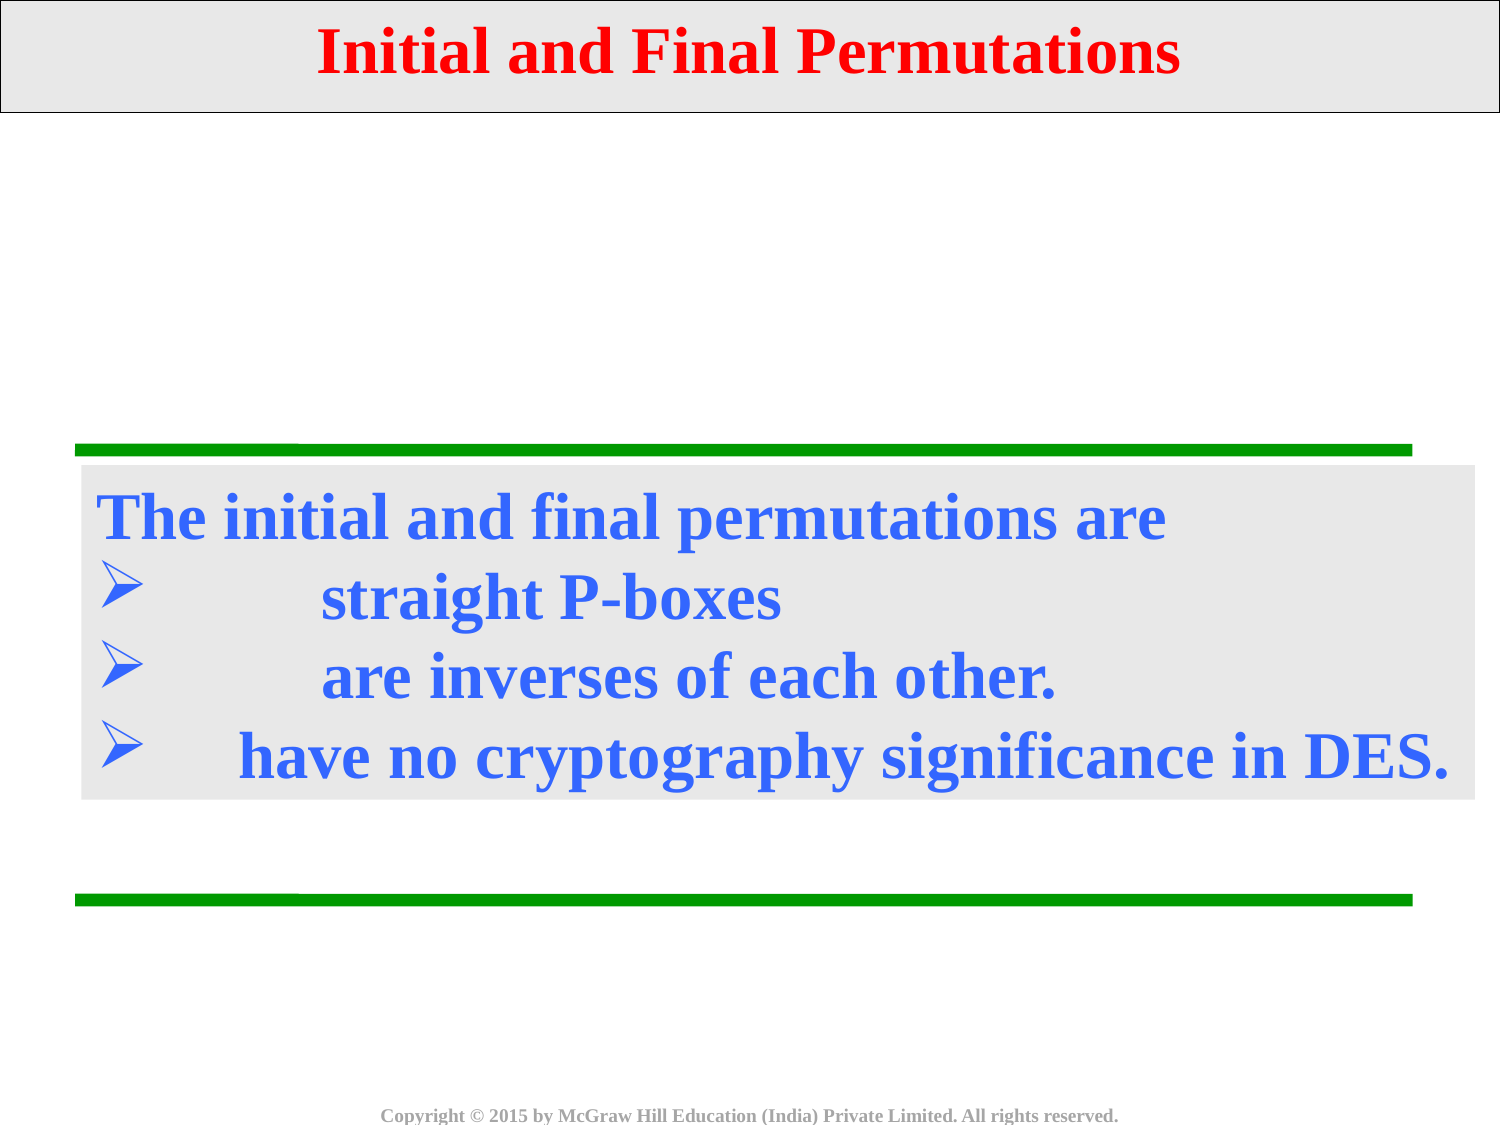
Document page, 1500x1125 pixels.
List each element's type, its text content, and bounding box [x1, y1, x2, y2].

text_box The initial and final permutations are straight P-boxes are inverses of each other. have no cryptography significance in DES. [81, 465, 1475, 800]
text_box Initial and Final Permutations [0, 0, 1500, 113]
